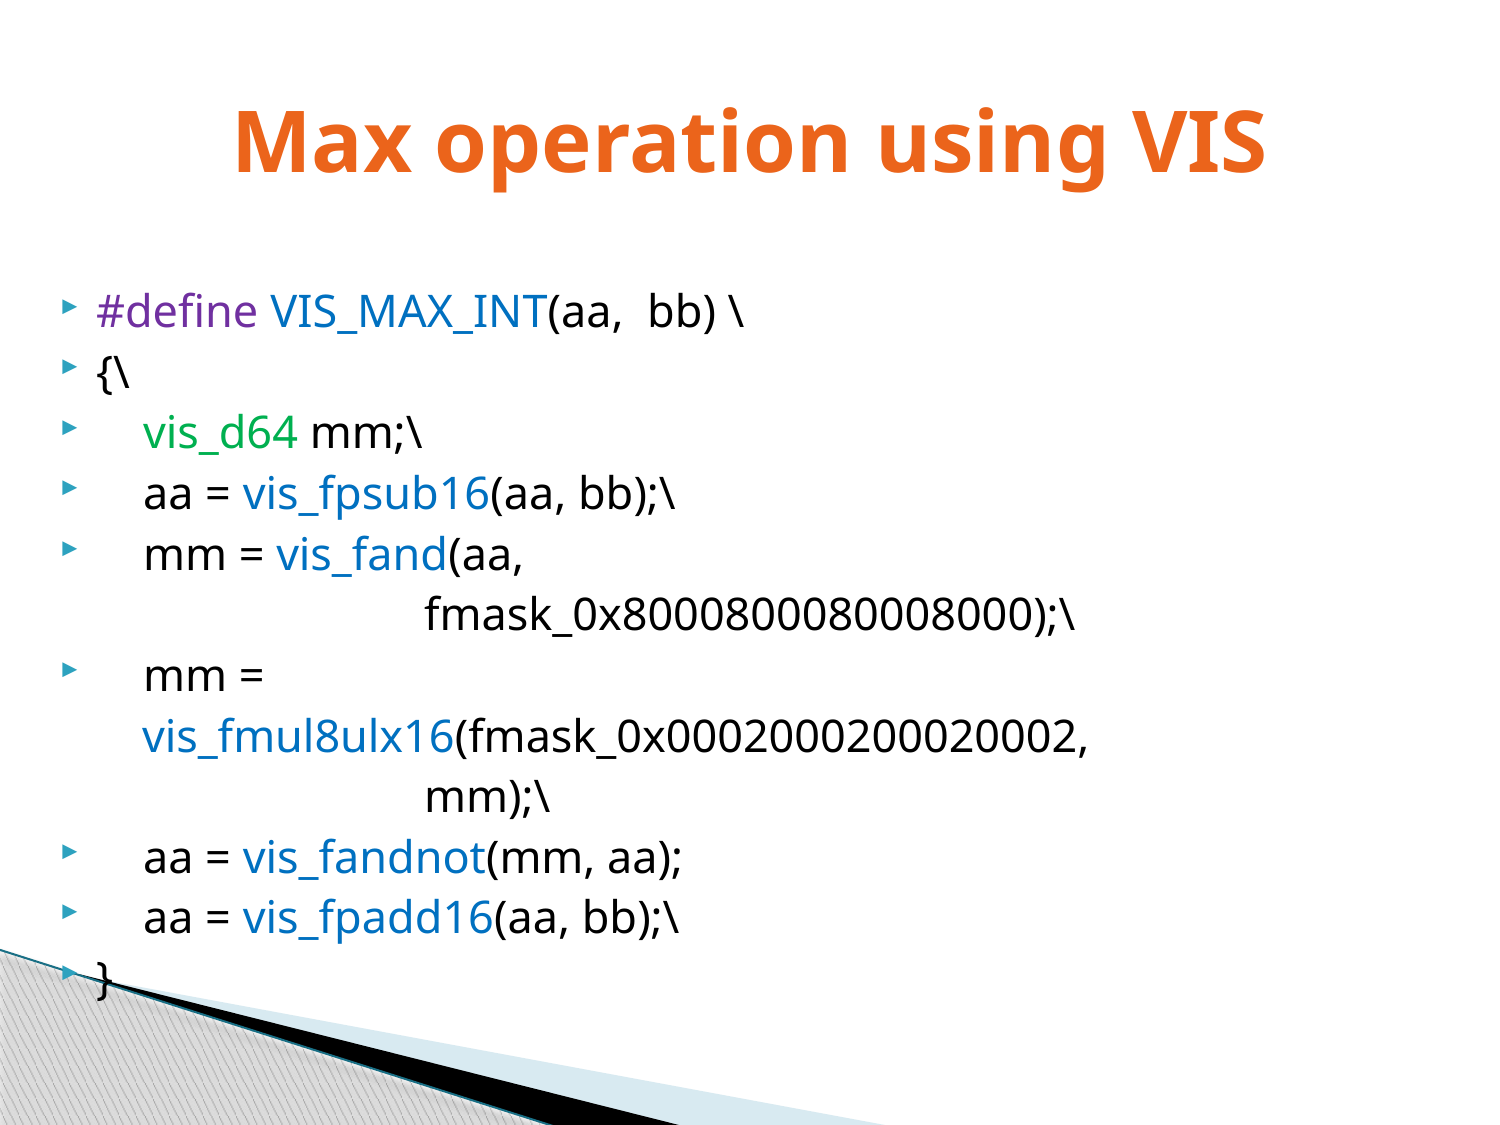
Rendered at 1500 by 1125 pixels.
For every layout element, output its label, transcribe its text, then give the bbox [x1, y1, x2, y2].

list #define VIS_MAX_INT(aa, bb) \ {\ vis_d64 mm;\ aa = vis_fpsub16(aa, bb);\ mm = vis_fand(aa, fmask_0x8000800080008000);\ mm = vis_fmul8ulx16(fmask_0x0002000200020002, mm);\ aa = vis_fandnot(mm, aa); aa = vis_fpadd16(aa, bb);\ } [29, 243, 1471, 1012]
title Max operation using VIS [75, 45, 1425, 233]
